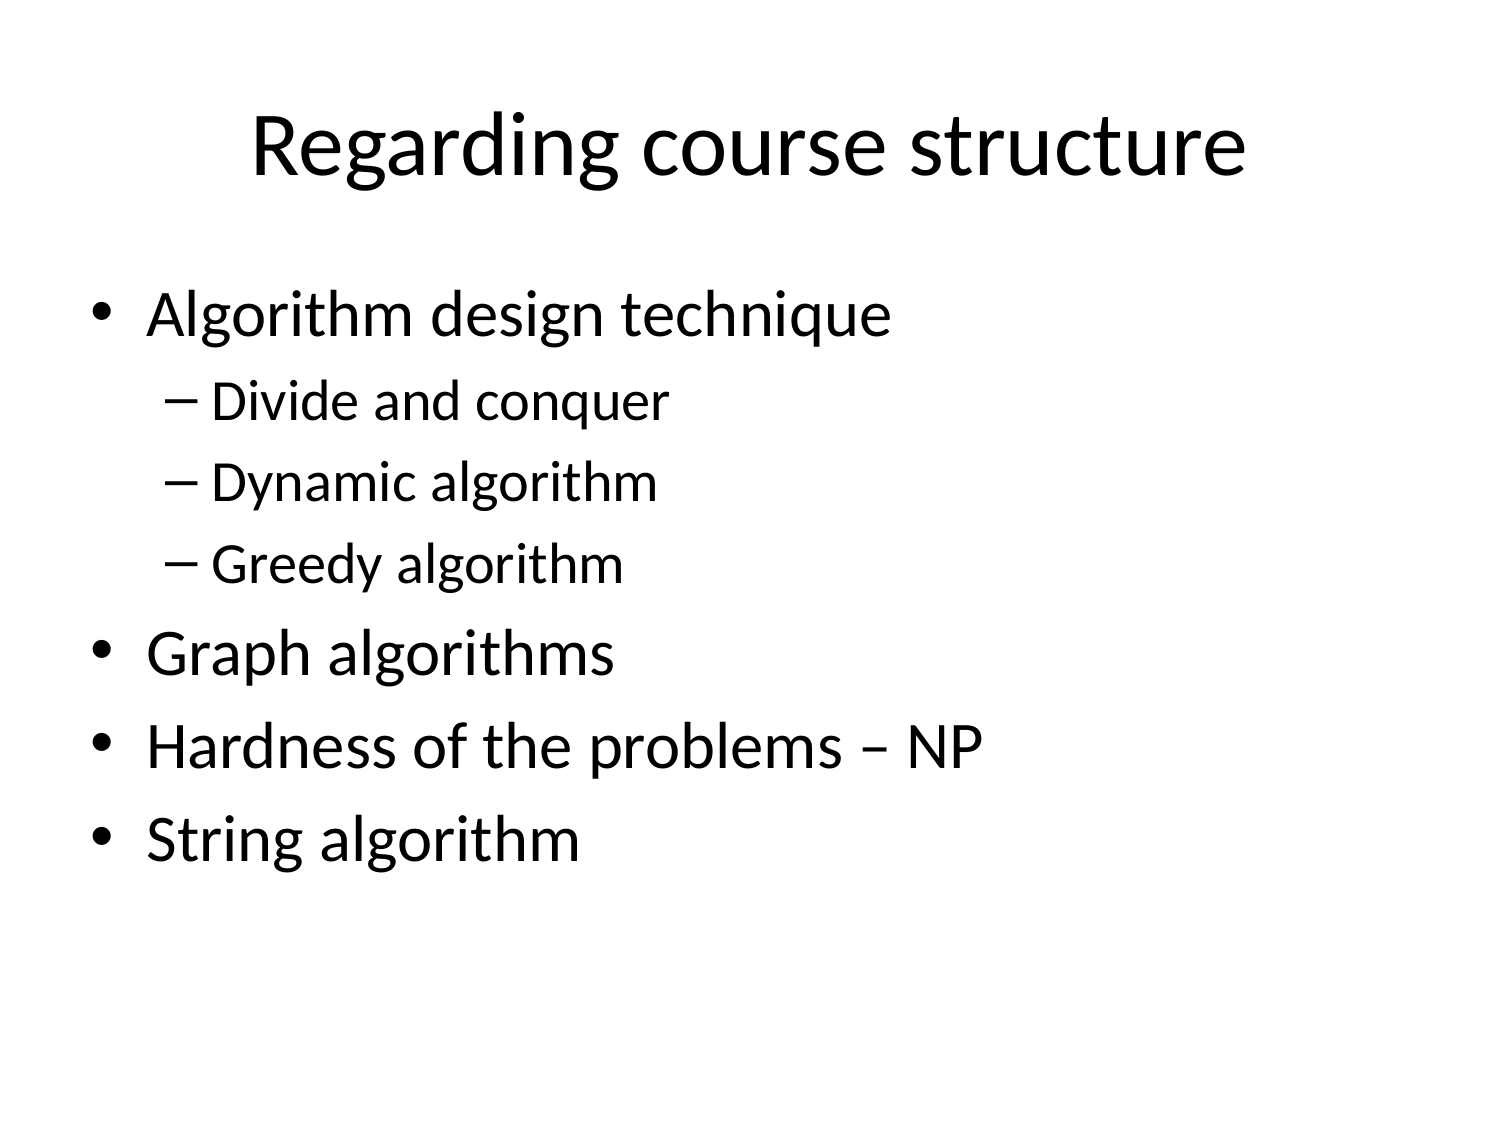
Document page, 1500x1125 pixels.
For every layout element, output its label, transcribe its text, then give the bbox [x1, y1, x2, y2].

title Regarding course structure [75, 45, 1425, 233]
list Algorithm design technique Divide and conquer Dynamic algorithm Greedy algorithm Graph algorithms Hardness of the problems – NP String algorithm [75, 262, 1425, 1005]
